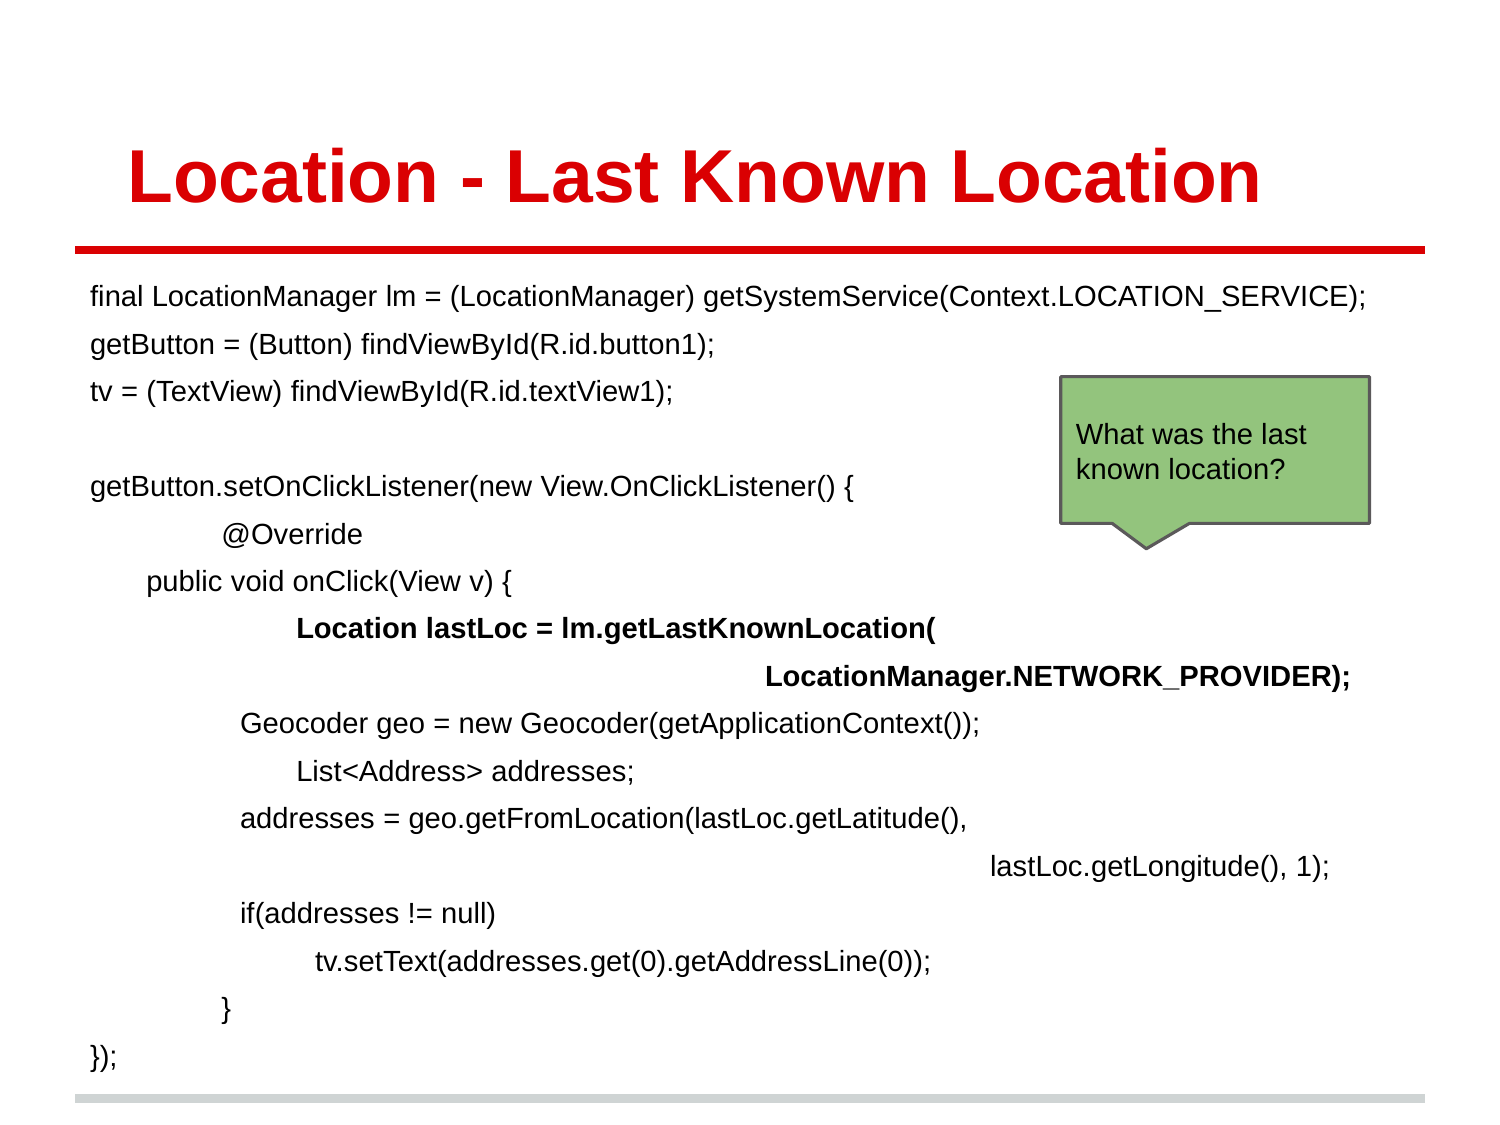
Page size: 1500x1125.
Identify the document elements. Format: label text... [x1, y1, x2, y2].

text_box What was the last known location? [1060, 376, 1370, 549]
title Location - Last Known Location [75, 45, 1425, 233]
list final LocationManager lm = (LocationManager) getSystemService(Context.LOCATION_SERVICE); getButton = (Button) findViewById(R.id.button1); tv = (TextView) findViewById(R.id.textView1); getButton.setOnClickListener(new View.OnClickListener() { @Override public void onClick(View v) { Location lastLoc = lm.getLastKnownLocation( LocationManager.NETWORK_PROVIDER); Geocoder geo = new Geocoder(getApplicationContext()); List<Address> addresses; addresses = geo.getFromLocation(lastLoc.getLatitude(), lastLoc.getLongitude(), 1); if(addresses != null) tv.setText(addresses.get(0).getAddressLine(0)); } }); [75, 262, 1425, 1078]
